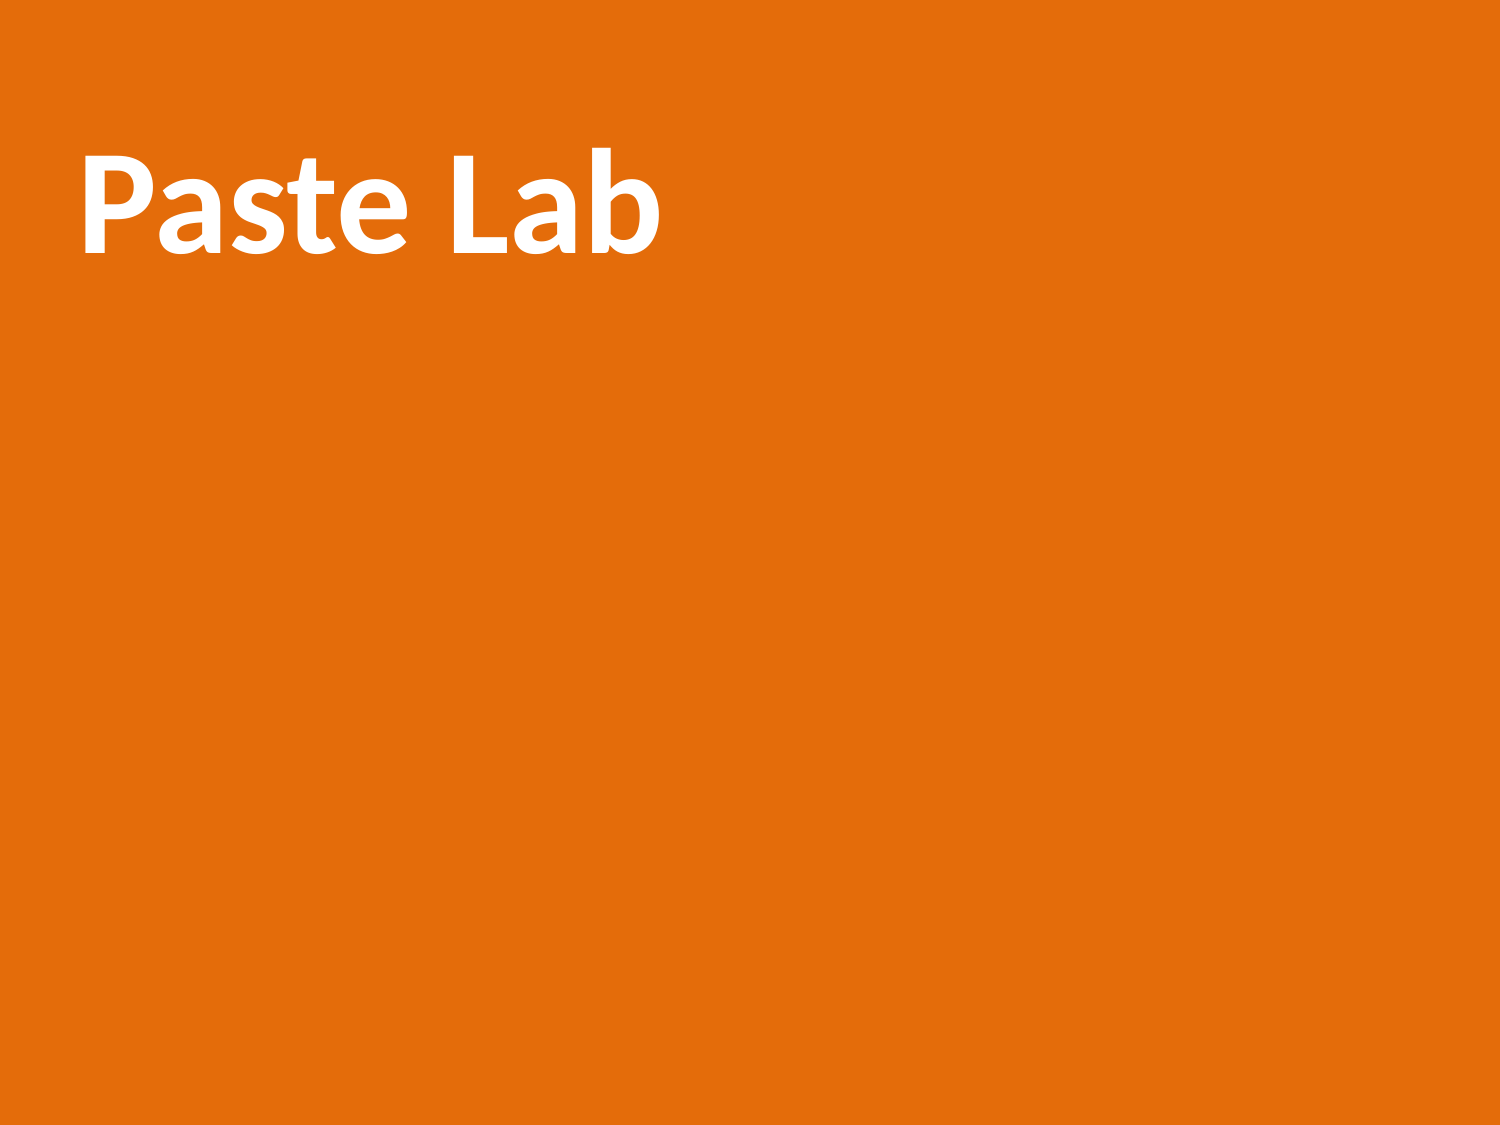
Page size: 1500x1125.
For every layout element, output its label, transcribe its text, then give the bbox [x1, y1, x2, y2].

title Paste Lab [62, 99, 1413, 288]
